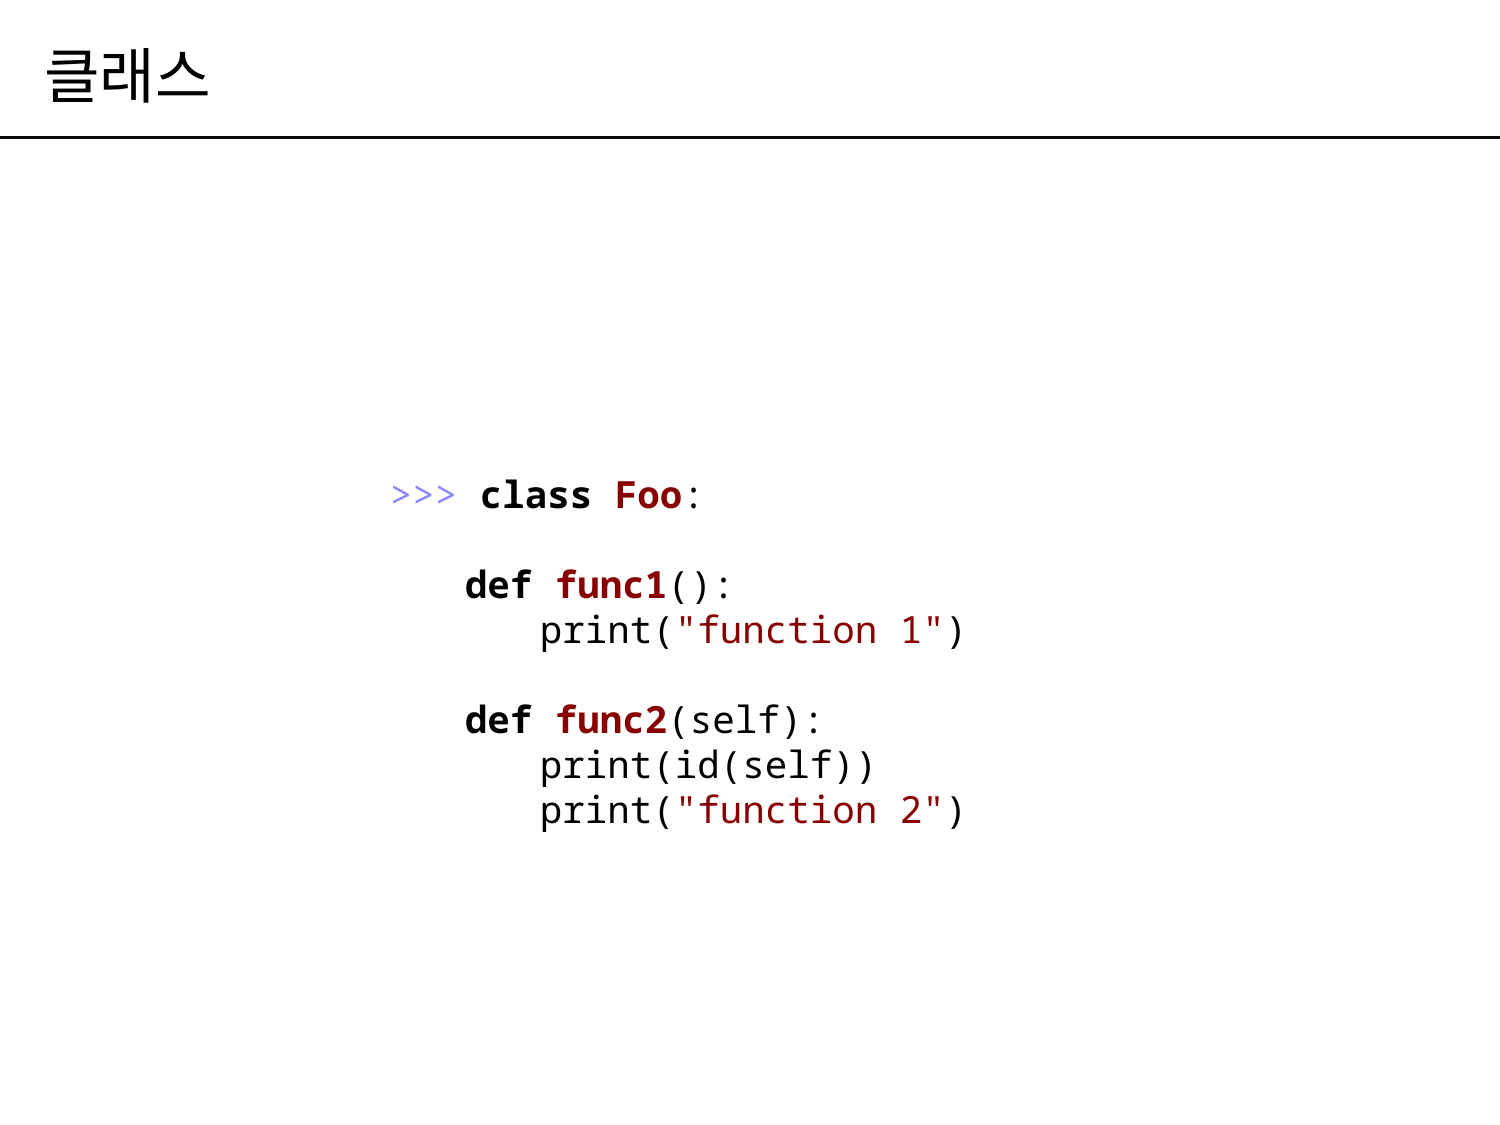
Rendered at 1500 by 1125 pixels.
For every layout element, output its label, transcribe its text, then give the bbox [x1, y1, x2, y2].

text_box >>> class Foo: def func1(): print("function 1") def func2(self): print(id(self)) print("function 2") [374, 463, 1125, 839]
title 클래스 [29, 30, 1294, 124]
